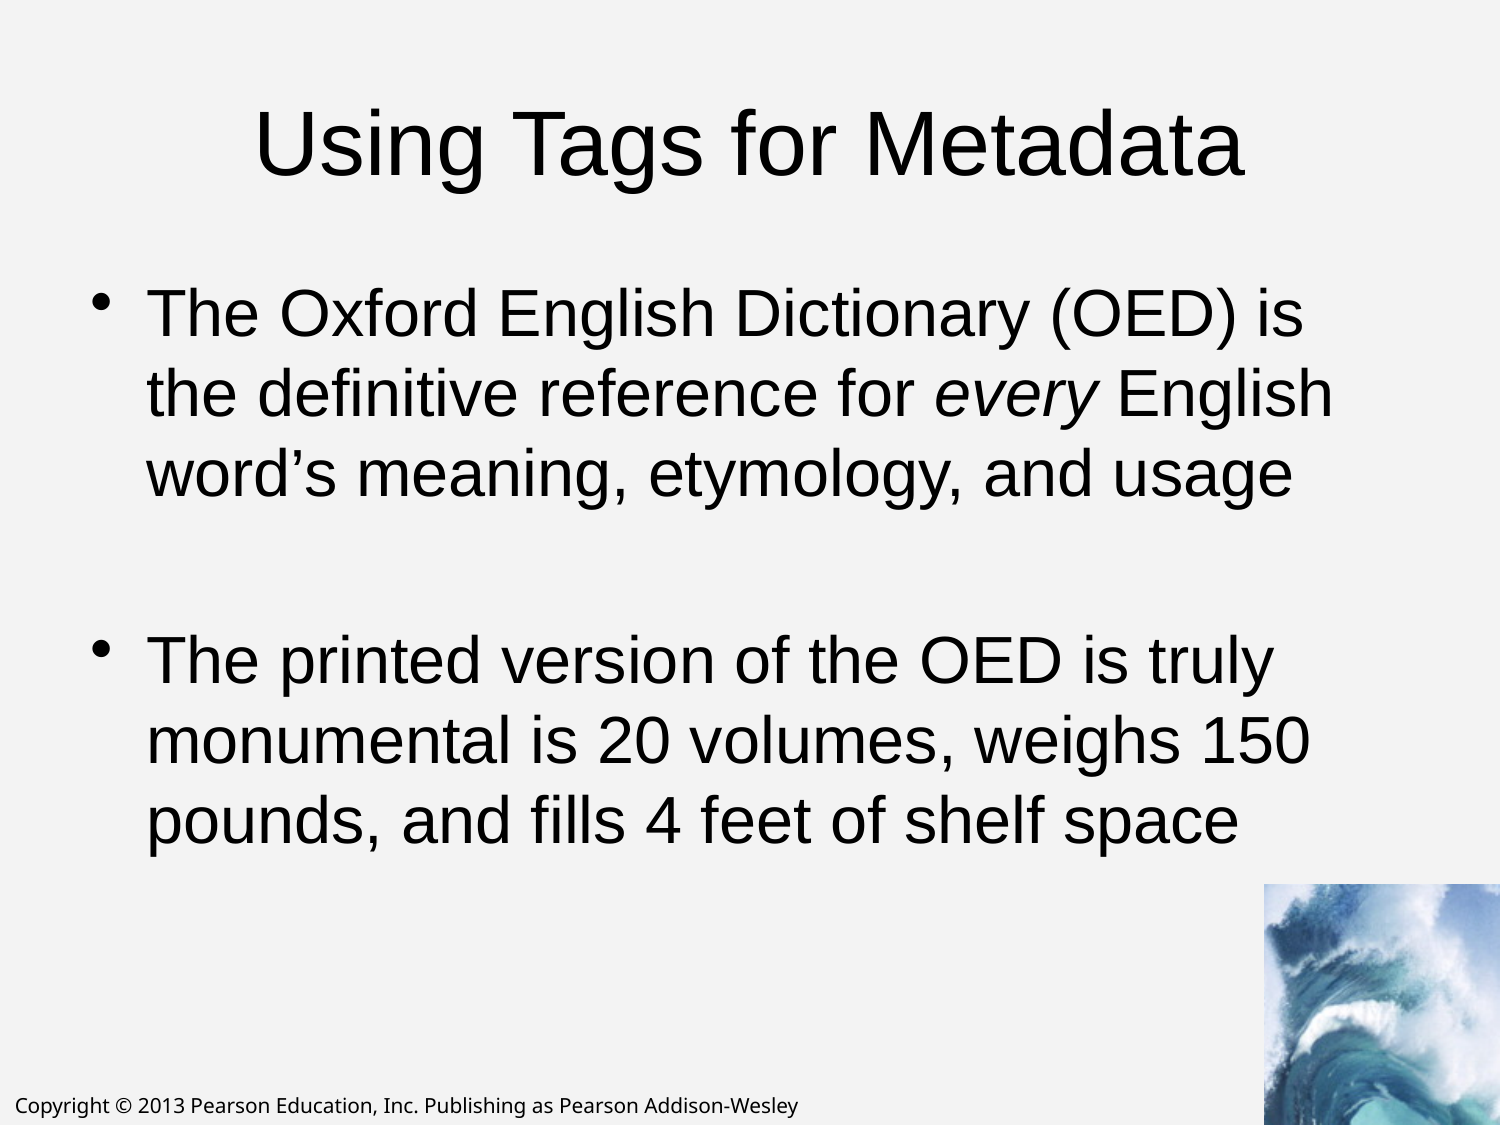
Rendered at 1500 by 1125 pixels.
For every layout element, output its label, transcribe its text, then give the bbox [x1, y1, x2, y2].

title Using Tags for Metadata [74, 44, 1426, 233]
list The Oxford English Dictionary (OED) is the definitive reference for every English word’s meaning, etymology, and usage The printed version of the OED is truly monumental is 20 volumes, weighs 150 pounds, and fills 4 feet of shelf space [74, 262, 1426, 1006]
picture [1264, 884, 1500, 1125]
